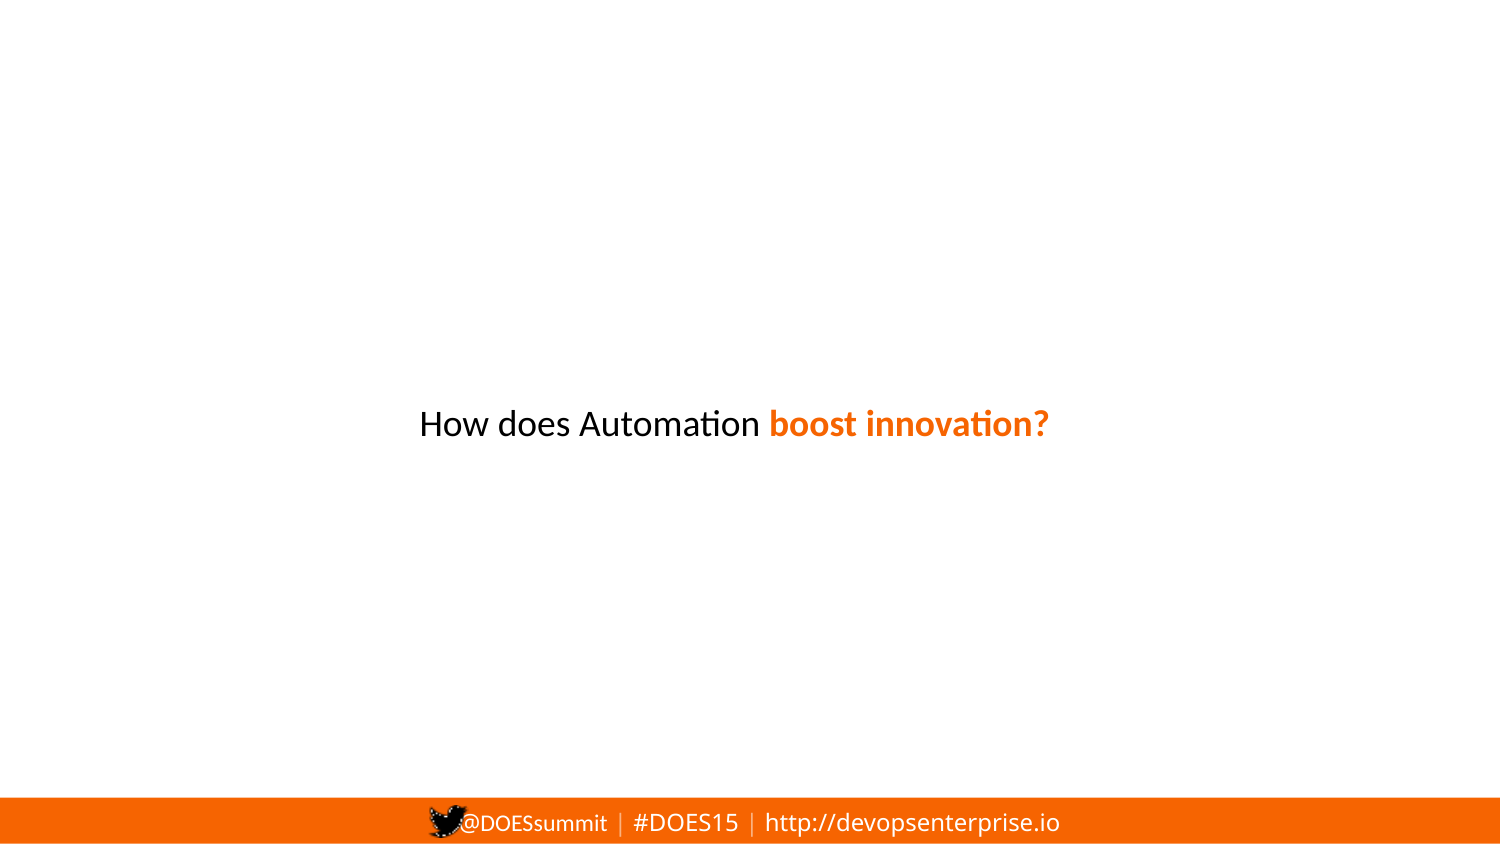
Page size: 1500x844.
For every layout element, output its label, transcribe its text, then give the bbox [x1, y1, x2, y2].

text_box How does Automation boost innovation? [404, 391, 1066, 452]
